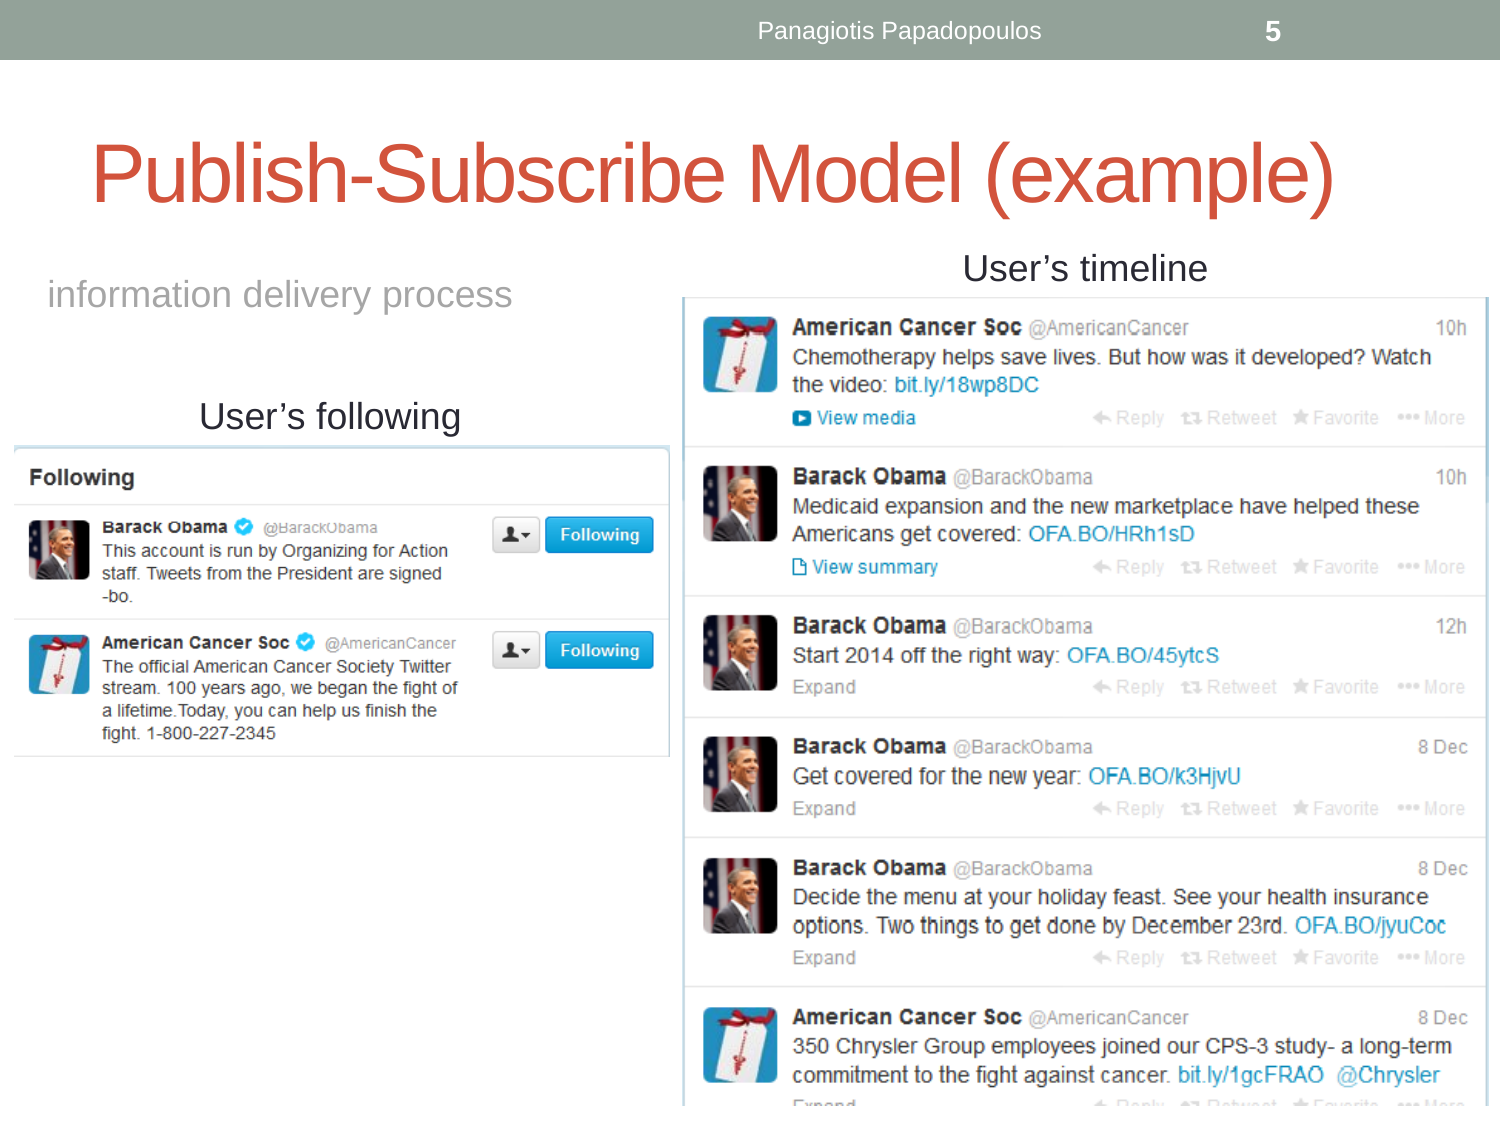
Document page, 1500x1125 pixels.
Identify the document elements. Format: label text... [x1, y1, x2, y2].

title Publish-Subscribe Model (example) [75, 87, 1425, 250]
text_box information delivery process [32, 262, 529, 323]
text_box User’s timeline [947, 236, 1224, 294]
text_box User’s following [184, 384, 477, 442]
slide_number 5 [1250, 3, 1425, 57]
footer Panagiotis Papadopoulos [562, 3, 1238, 57]
picture [682, 296, 1489, 1107]
picture [14, 445, 670, 758]
